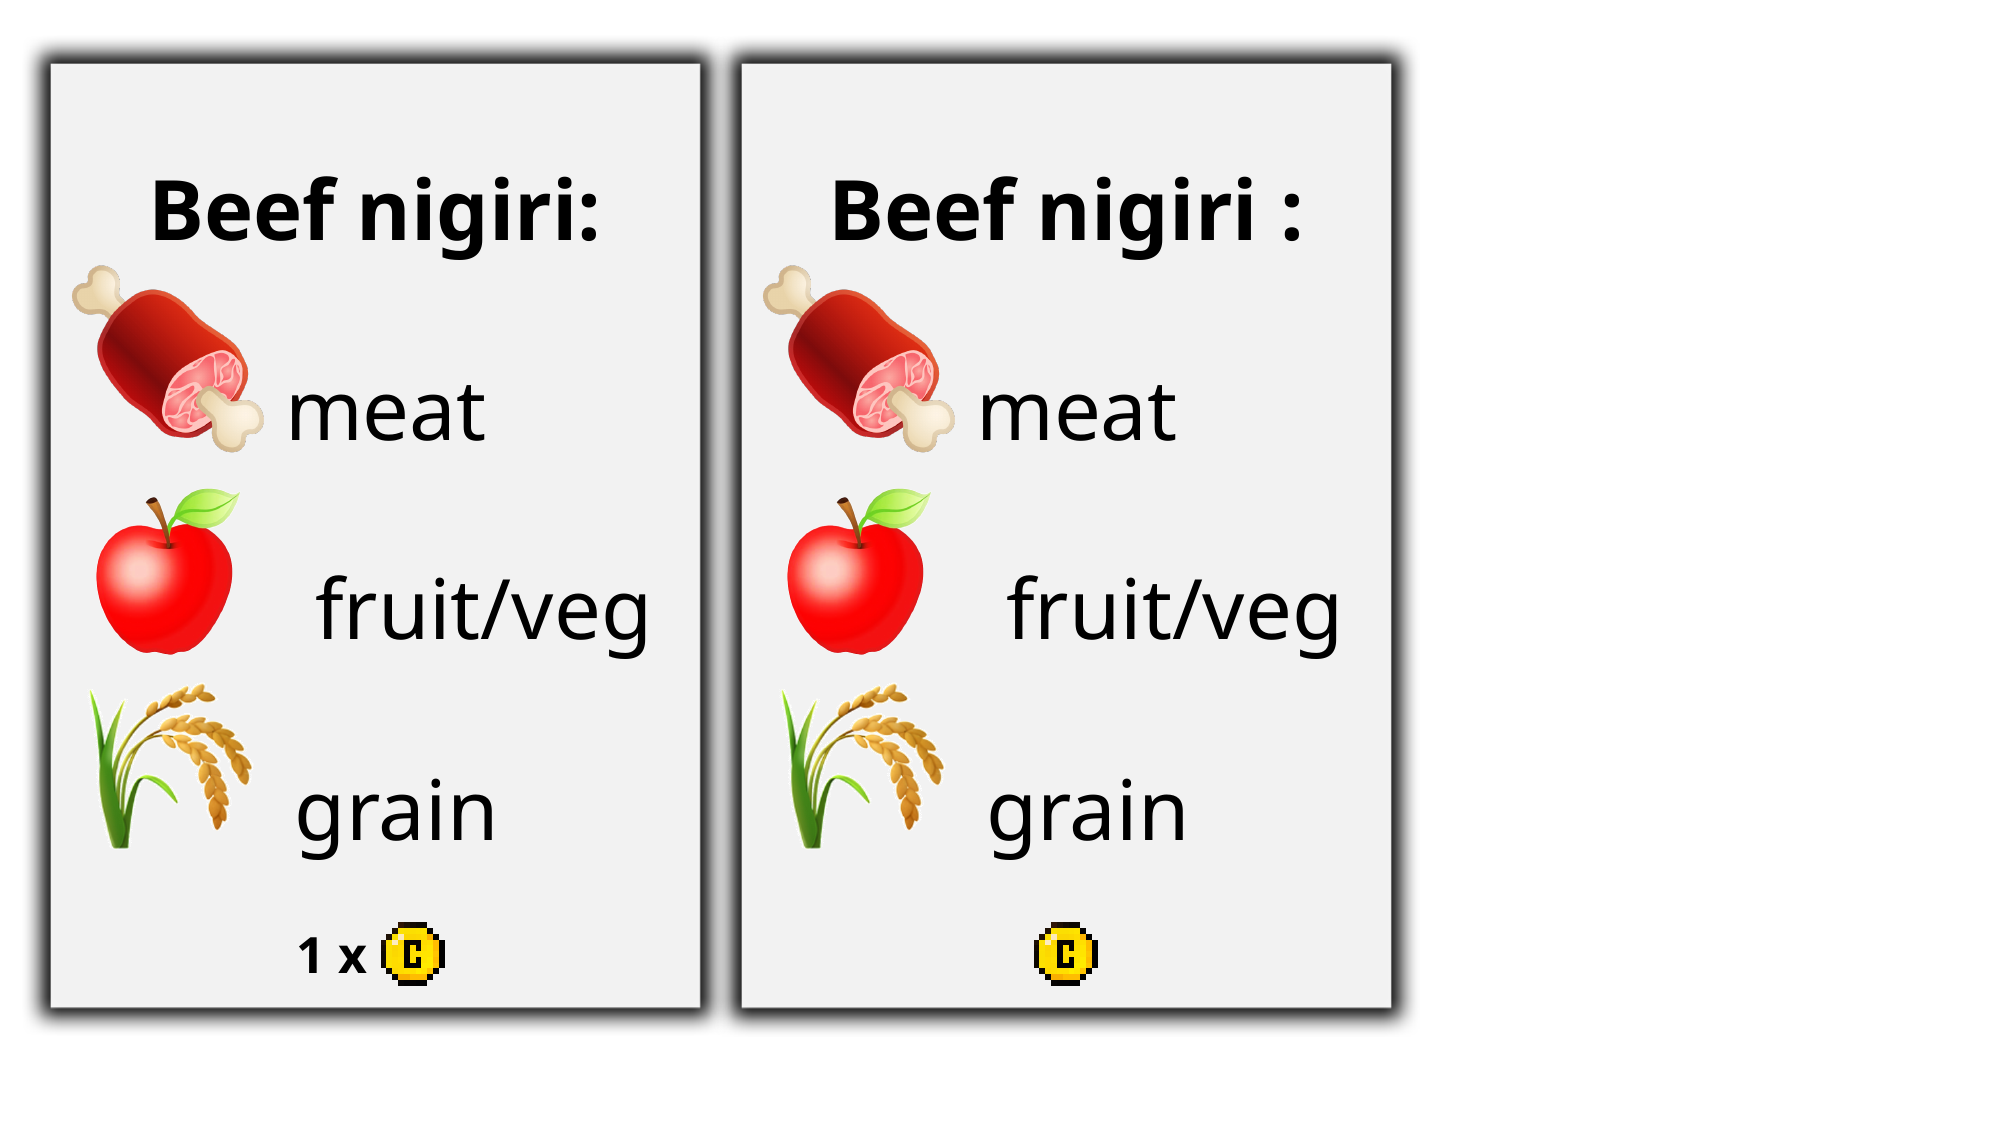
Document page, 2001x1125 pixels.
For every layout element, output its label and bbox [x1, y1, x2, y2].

text_box [727, 49, 1406, 1023]
text_box [36, 49, 714, 1023]
